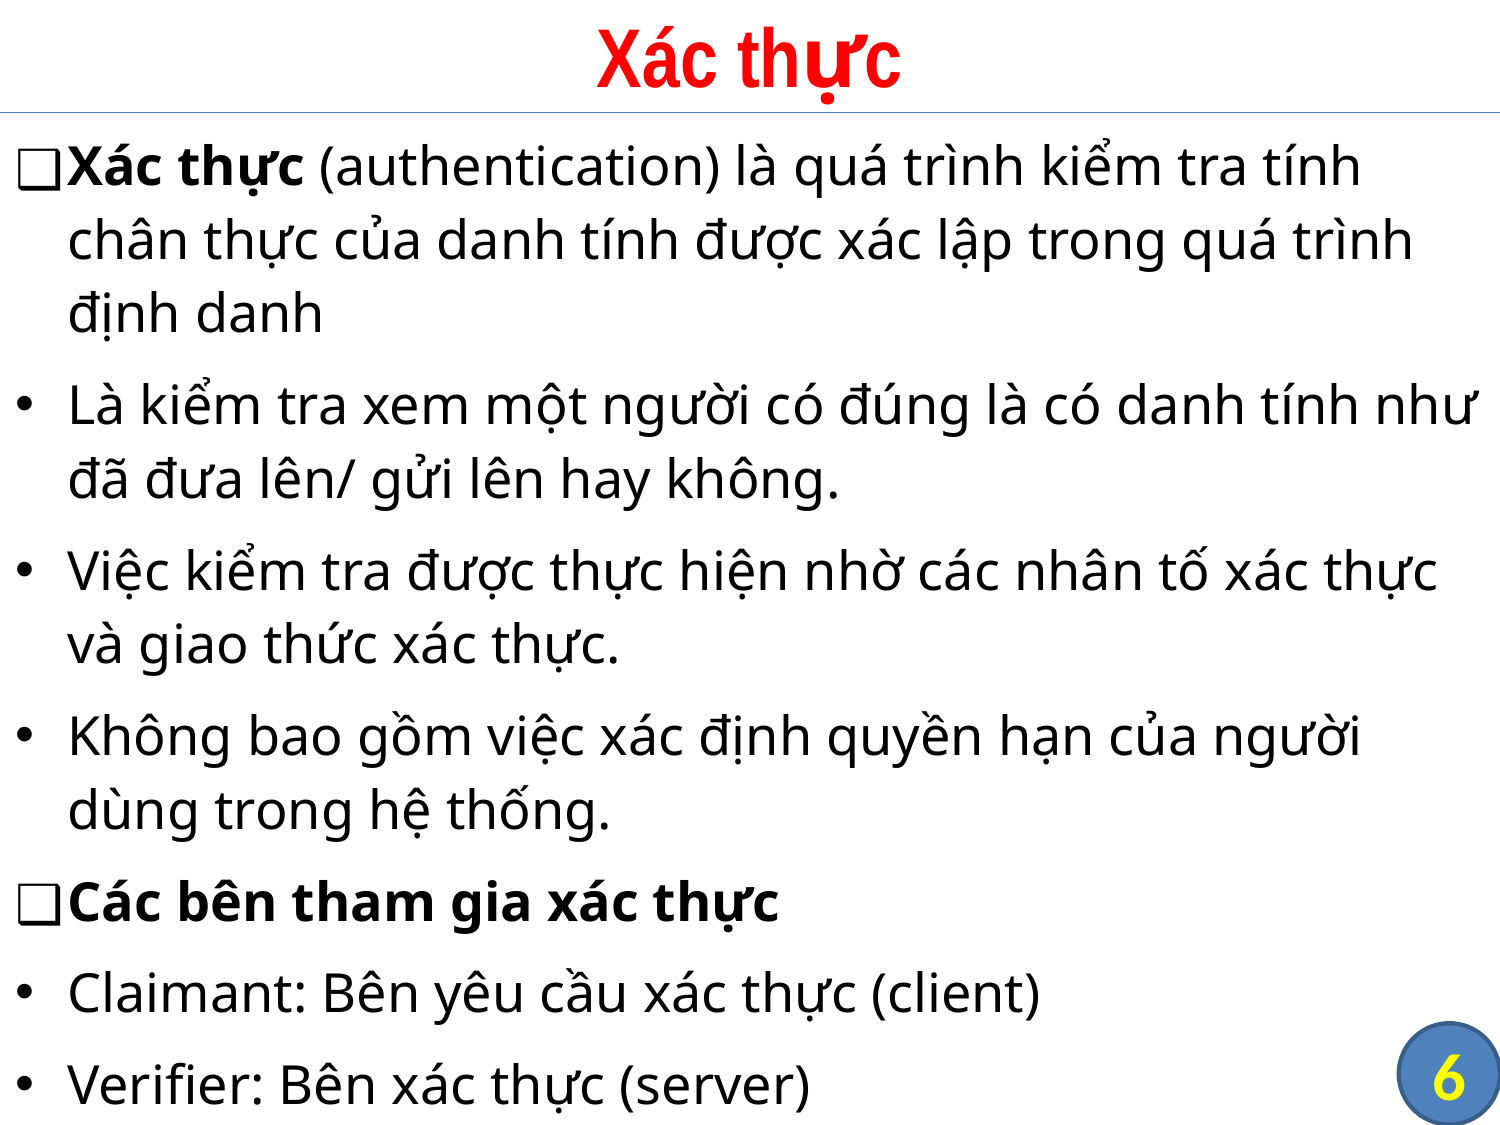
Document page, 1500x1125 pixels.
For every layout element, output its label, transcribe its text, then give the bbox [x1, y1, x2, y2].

title Xác thực [0, 0, 1500, 112]
list Xác thực (authentication) là quá trình kiểm tra tính chân thực của danh tính được xác lập trong quá trình định danh Là kiểm tra xem một người có đúng là có danh tính như đã đưa lên/ gửi lên hay không. Việc kiểm tra được thực hiện nhờ các nhân tố xác thực và giao thức xác thực. Không bao gồm việc xác định quyền hạn của người dùng trong hệ thống. Các bên tham gia xác thực Claimant: Bên yêu cầu xác thực (client) Verifier: Bên xác thực (server) [0, 112, 1500, 1125]
